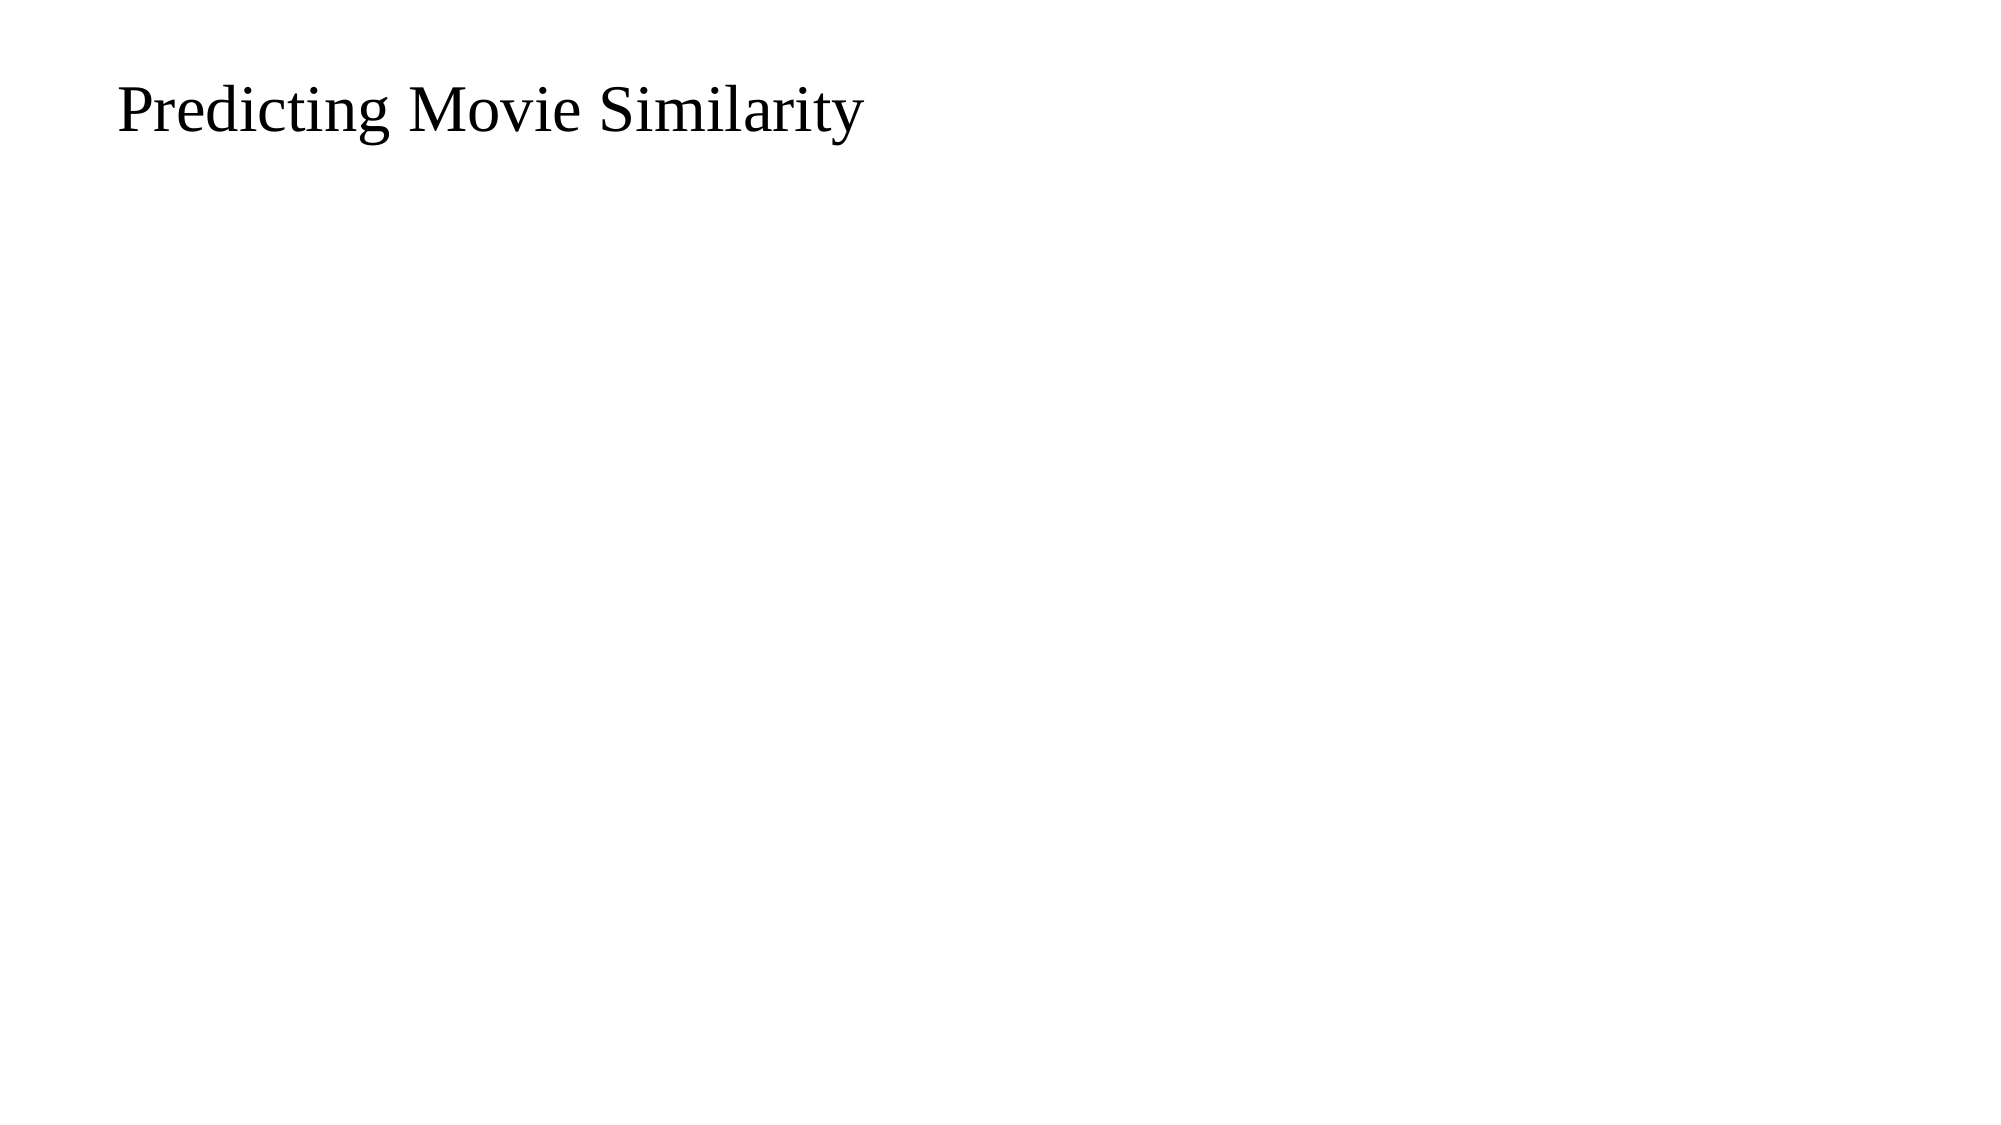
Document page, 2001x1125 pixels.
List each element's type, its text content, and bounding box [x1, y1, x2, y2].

text_box Predicting Movie Similarity [102, 57, 882, 153]
